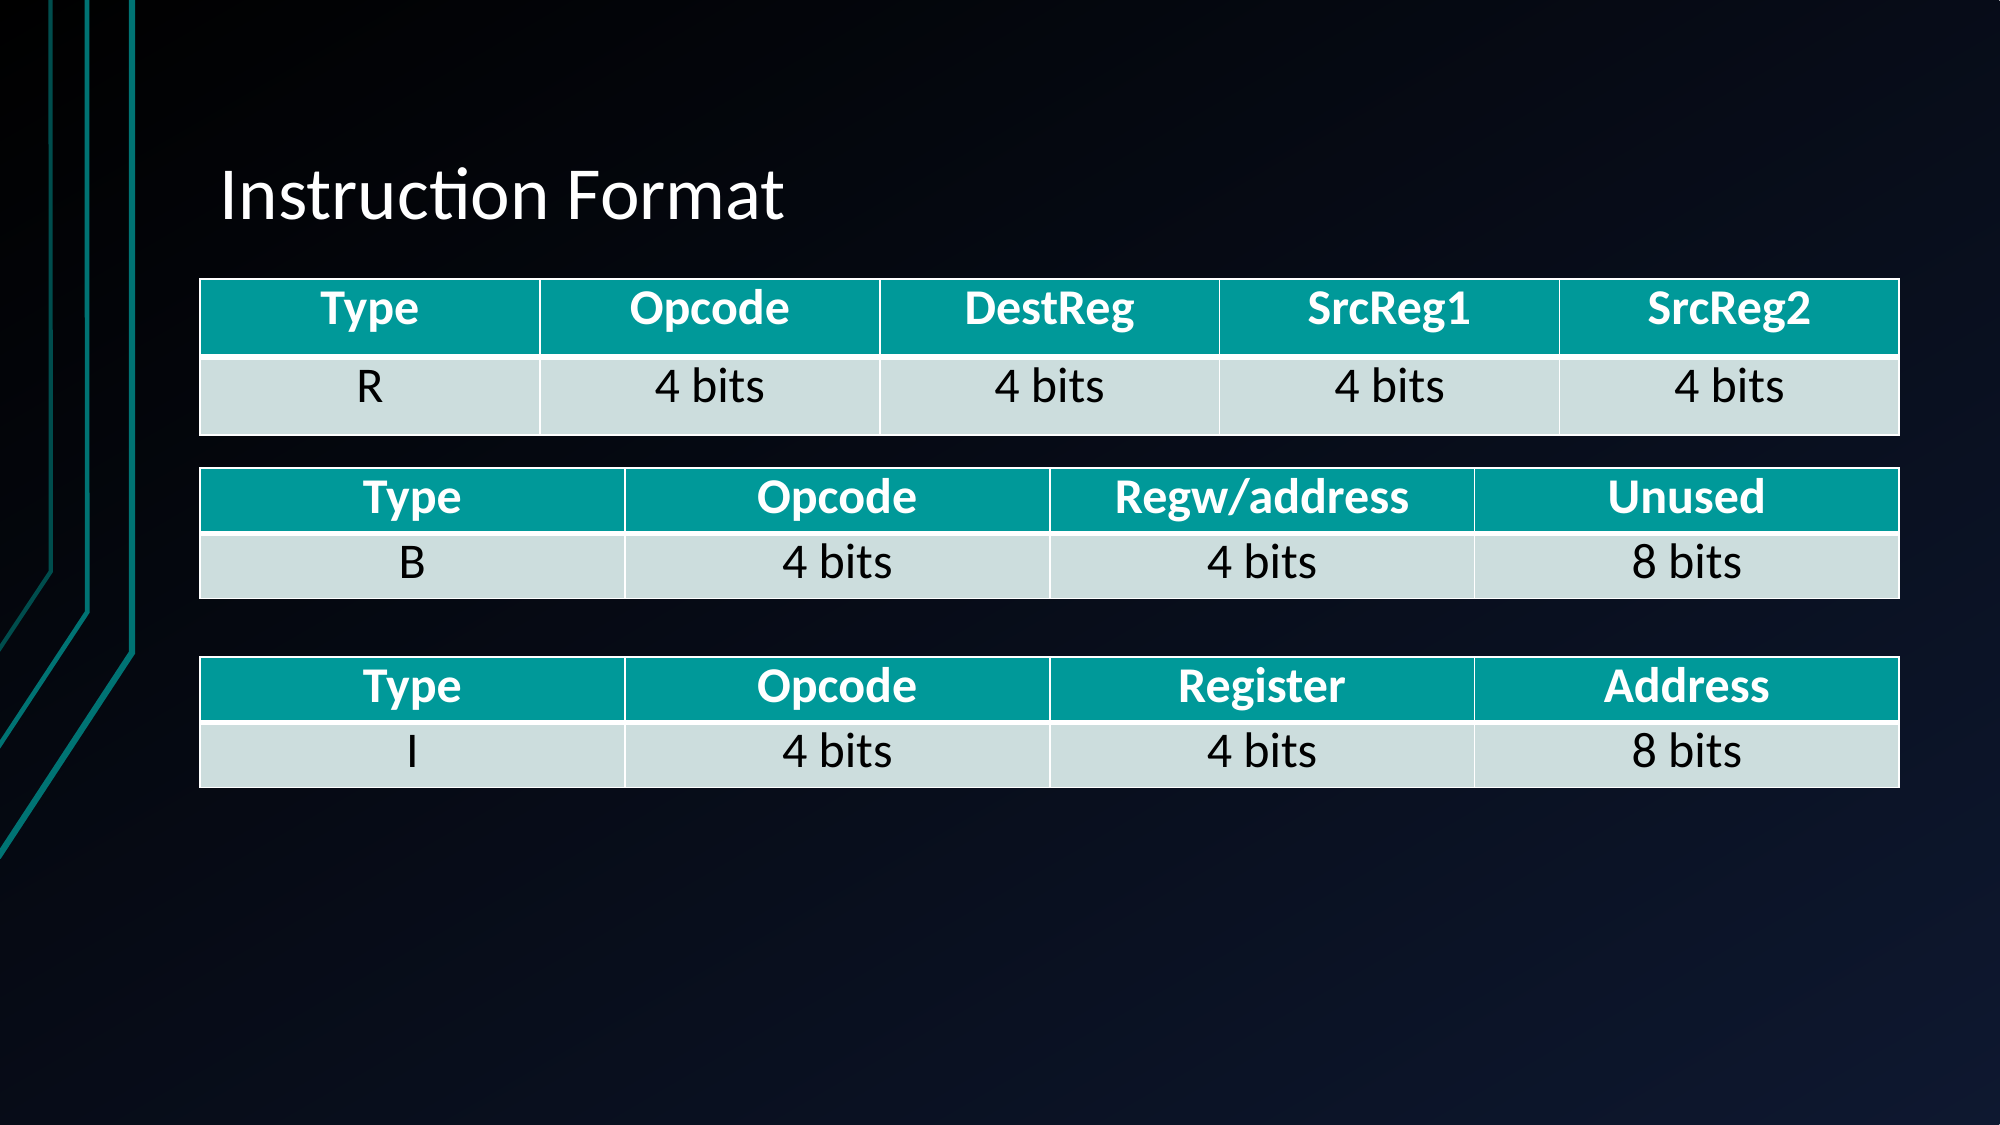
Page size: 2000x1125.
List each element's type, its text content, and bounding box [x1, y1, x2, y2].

table_cell 4 bits [626, 536, 1049, 598]
table_header Type [201, 469, 624, 531]
table_header Unused [1475, 469, 1898, 531]
table_header Opcode [626, 658, 1049, 720]
table_cell 4 bits [1051, 536, 1474, 598]
table_header Type [201, 280, 539, 354]
table_header Address [1475, 658, 1898, 720]
table_header Opcode [541, 280, 879, 354]
table_header DestReg [881, 280, 1219, 354]
table_header Opcode [626, 469, 1049, 531]
table_header Type [201, 658, 624, 720]
table_cell 8 bits [1475, 725, 1898, 787]
table_cell 4 bits [1051, 725, 1474, 787]
table_cell B [201, 536, 624, 598]
table_header SrcReg1 [1220, 280, 1559, 354]
table_cell 4 bits [1560, 360, 1898, 434]
table_header SrcReg2 [1560, 280, 1898, 354]
table_header Register [1051, 658, 1474, 720]
table_cell 4 bits [626, 725, 1049, 787]
table_header Regw/address [1051, 469, 1474, 531]
table_cell 4 bits [541, 360, 879, 434]
table_cell 8 bits [1475, 536, 1898, 598]
table_cell R [201, 360, 539, 434]
table_cell I [201, 725, 624, 787]
title Instruction Format [199, 45, 1900, 246]
table_cell 4 bits [881, 360, 1219, 434]
table_cell 4 bits [1220, 360, 1559, 434]
